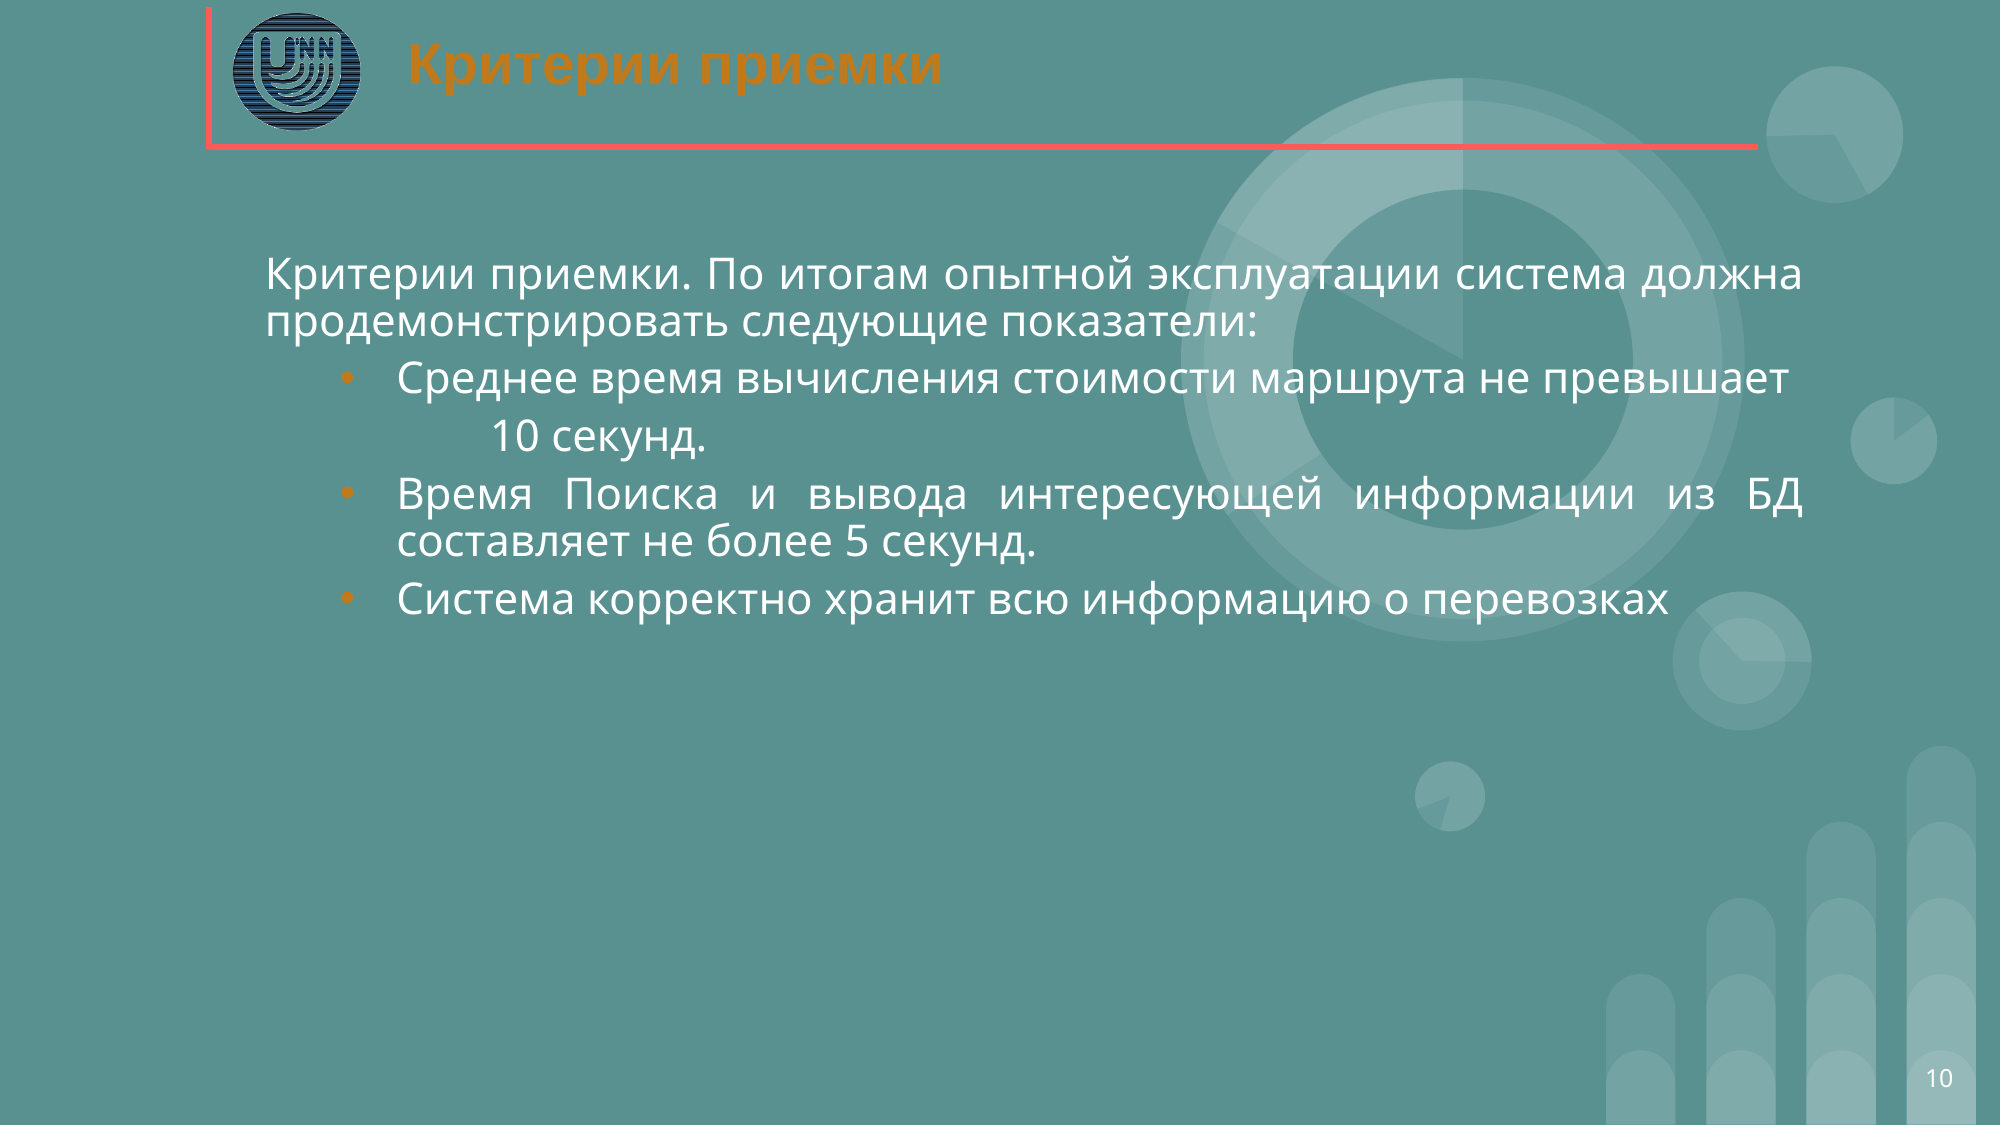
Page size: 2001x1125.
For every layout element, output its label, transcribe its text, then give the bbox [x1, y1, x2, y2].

subtitle Критерии приемки. По итогам опытной эксплуатации система должна продемонстрировать следующие показатели: Среднее время вычисления стоимости маршрута не превышает 10 секунд. Время Поиска и вывода интересующей информации из БД составляет не более 5 секунд. Система корректно хранит всю информацию о перевозках [249, 243, 1819, 1022]
picture [231, 11, 361, 131]
slide_number ‹#› [1848, 1036, 1969, 1123]
text_box Критерии приемки [392, 18, 1819, 105]
